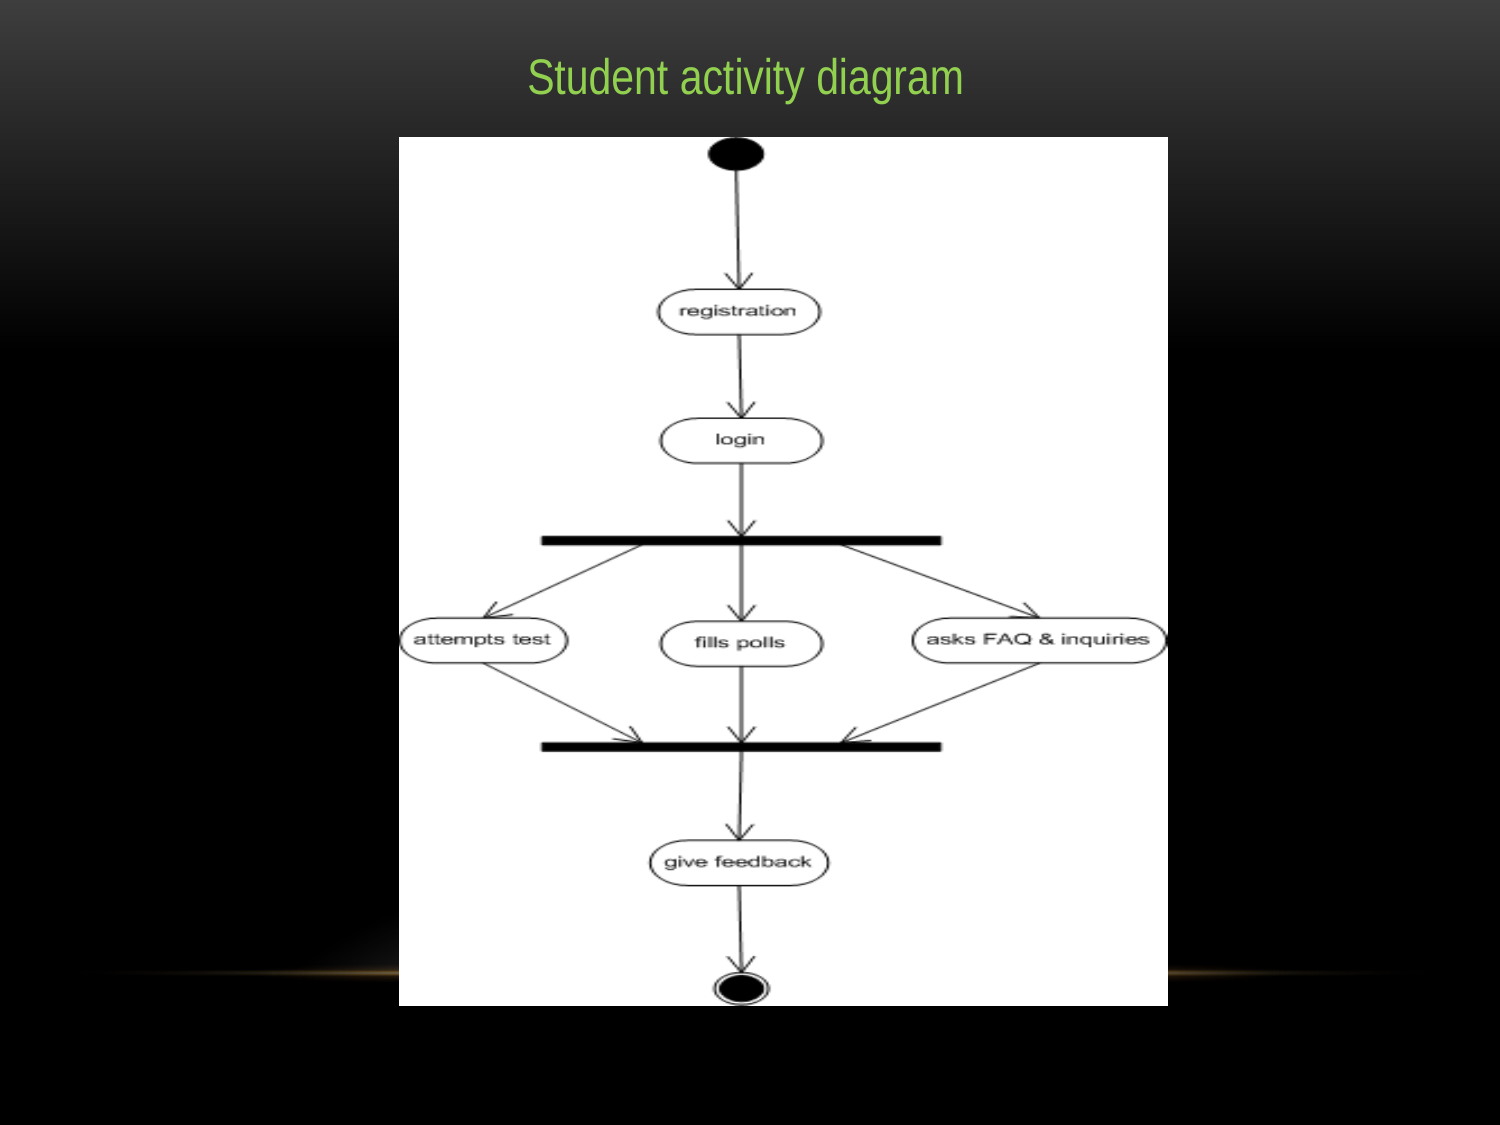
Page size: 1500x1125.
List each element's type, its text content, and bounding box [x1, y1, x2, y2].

picture [0, 0, 1500, 1125]
text_box Student activity diagram [512, 37, 1128, 113]
